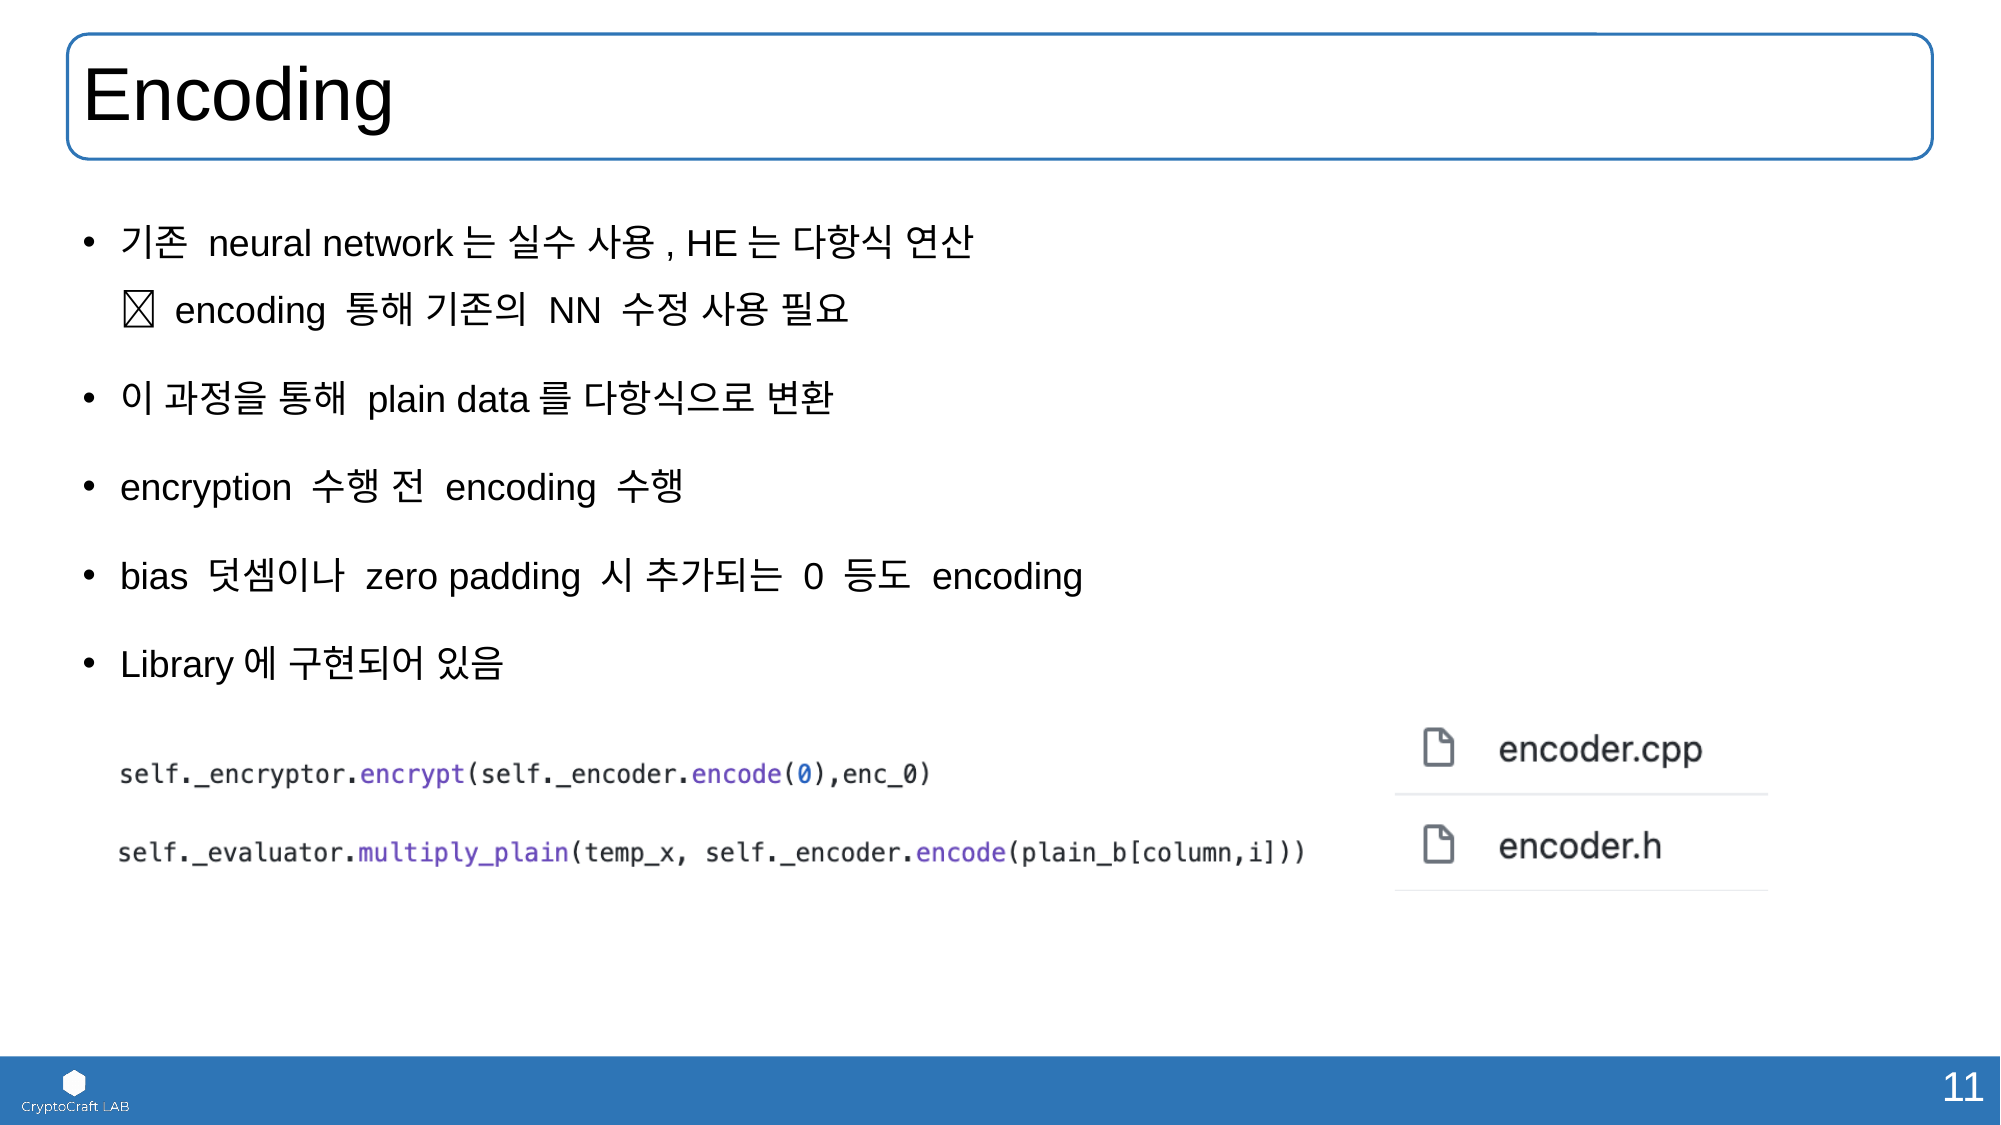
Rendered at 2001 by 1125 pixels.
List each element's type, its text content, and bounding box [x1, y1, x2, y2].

picture [1394, 702, 1769, 891]
picture [13, 1061, 138, 1123]
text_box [107, 754, 1310, 870]
list 기존 neural network는 실수 사용, HE는 다항식 연산  encoding 통해 기존의 NN 수정 사용 필요 이 과정을 통해 plain data를 다항식으로 변환 encryption 수행 전 encoding 수행 bias 덧셈이나 zero padding 시 추가되는 0 등도 encoding Library에 구현되어 있음 [67, 189, 1933, 1019]
title Encoding [67, 34, 1933, 160]
